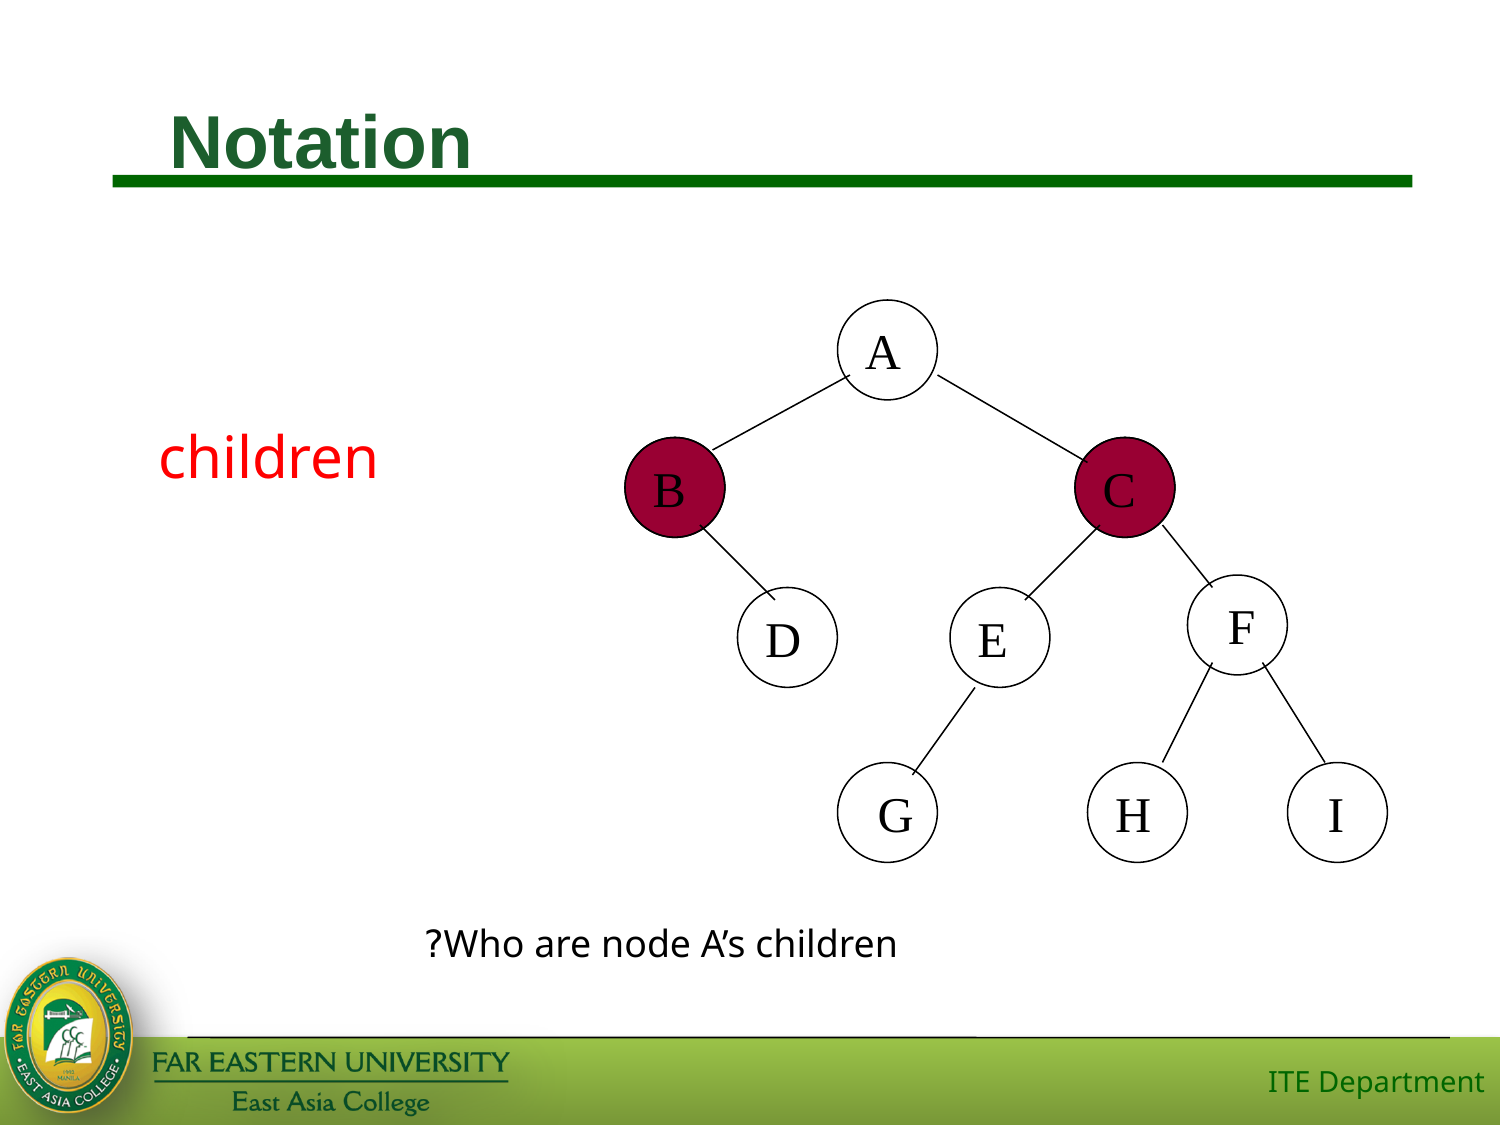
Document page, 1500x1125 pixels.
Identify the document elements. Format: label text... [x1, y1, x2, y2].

text_box [1092, 437, 1175, 538]
text_box A [850, 312, 916, 388]
text_box B [637, 449, 701, 525]
text_box [624, 454, 637, 520]
text_box [737, 604, 750, 671]
text_box G [862, 774, 929, 850]
text_box [854, 299, 938, 400]
text_box Who are node A’s children? [370, 912, 914, 973]
picture [148, 1046, 512, 1117]
text_box Notation [74, 45, 1425, 233]
picture [0, 953, 138, 1117]
text_box [1287, 762, 1388, 863]
text_box E [962, 599, 1023, 675]
text_box [929, 784, 938, 841]
text_box [1074, 454, 1087, 520]
text_box [754, 587, 838, 688]
text_box D [750, 599, 816, 675]
text_box H [1100, 774, 1166, 850]
text_box [967, 587, 1050, 688]
text_box C [1087, 449, 1151, 525]
text_box children [131, 412, 395, 498]
text_box [837, 762, 921, 863]
text_box [837, 316, 850, 383]
text_box [1187, 575, 1270, 675]
text_box F [1212, 587, 1271, 663]
text_box [1087, 779, 1100, 846]
text_box [1271, 588, 1288, 662]
text_box I [1312, 774, 1359, 850]
text_box [642, 437, 725, 538]
text_box [950, 604, 962, 670]
text_box [1104, 762, 1188, 863]
